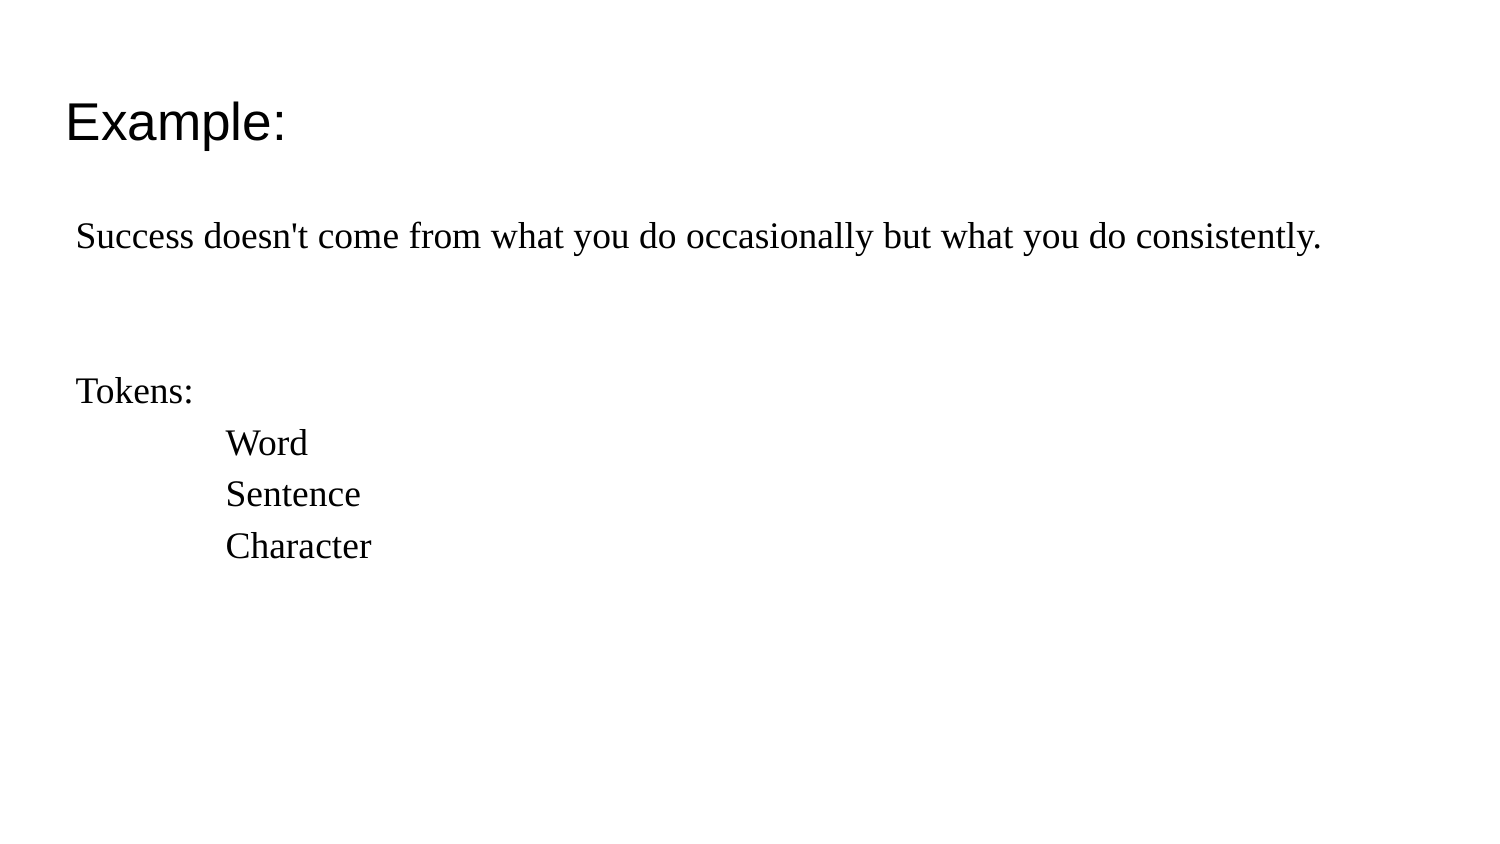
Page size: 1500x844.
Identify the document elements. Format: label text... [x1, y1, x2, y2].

text_box Example: [51, 72, 1449, 167]
text_box Success doesn't come from what you do occasionally but what you do consistently. Tokens: Word Sentence Character [60, 189, 1459, 750]
